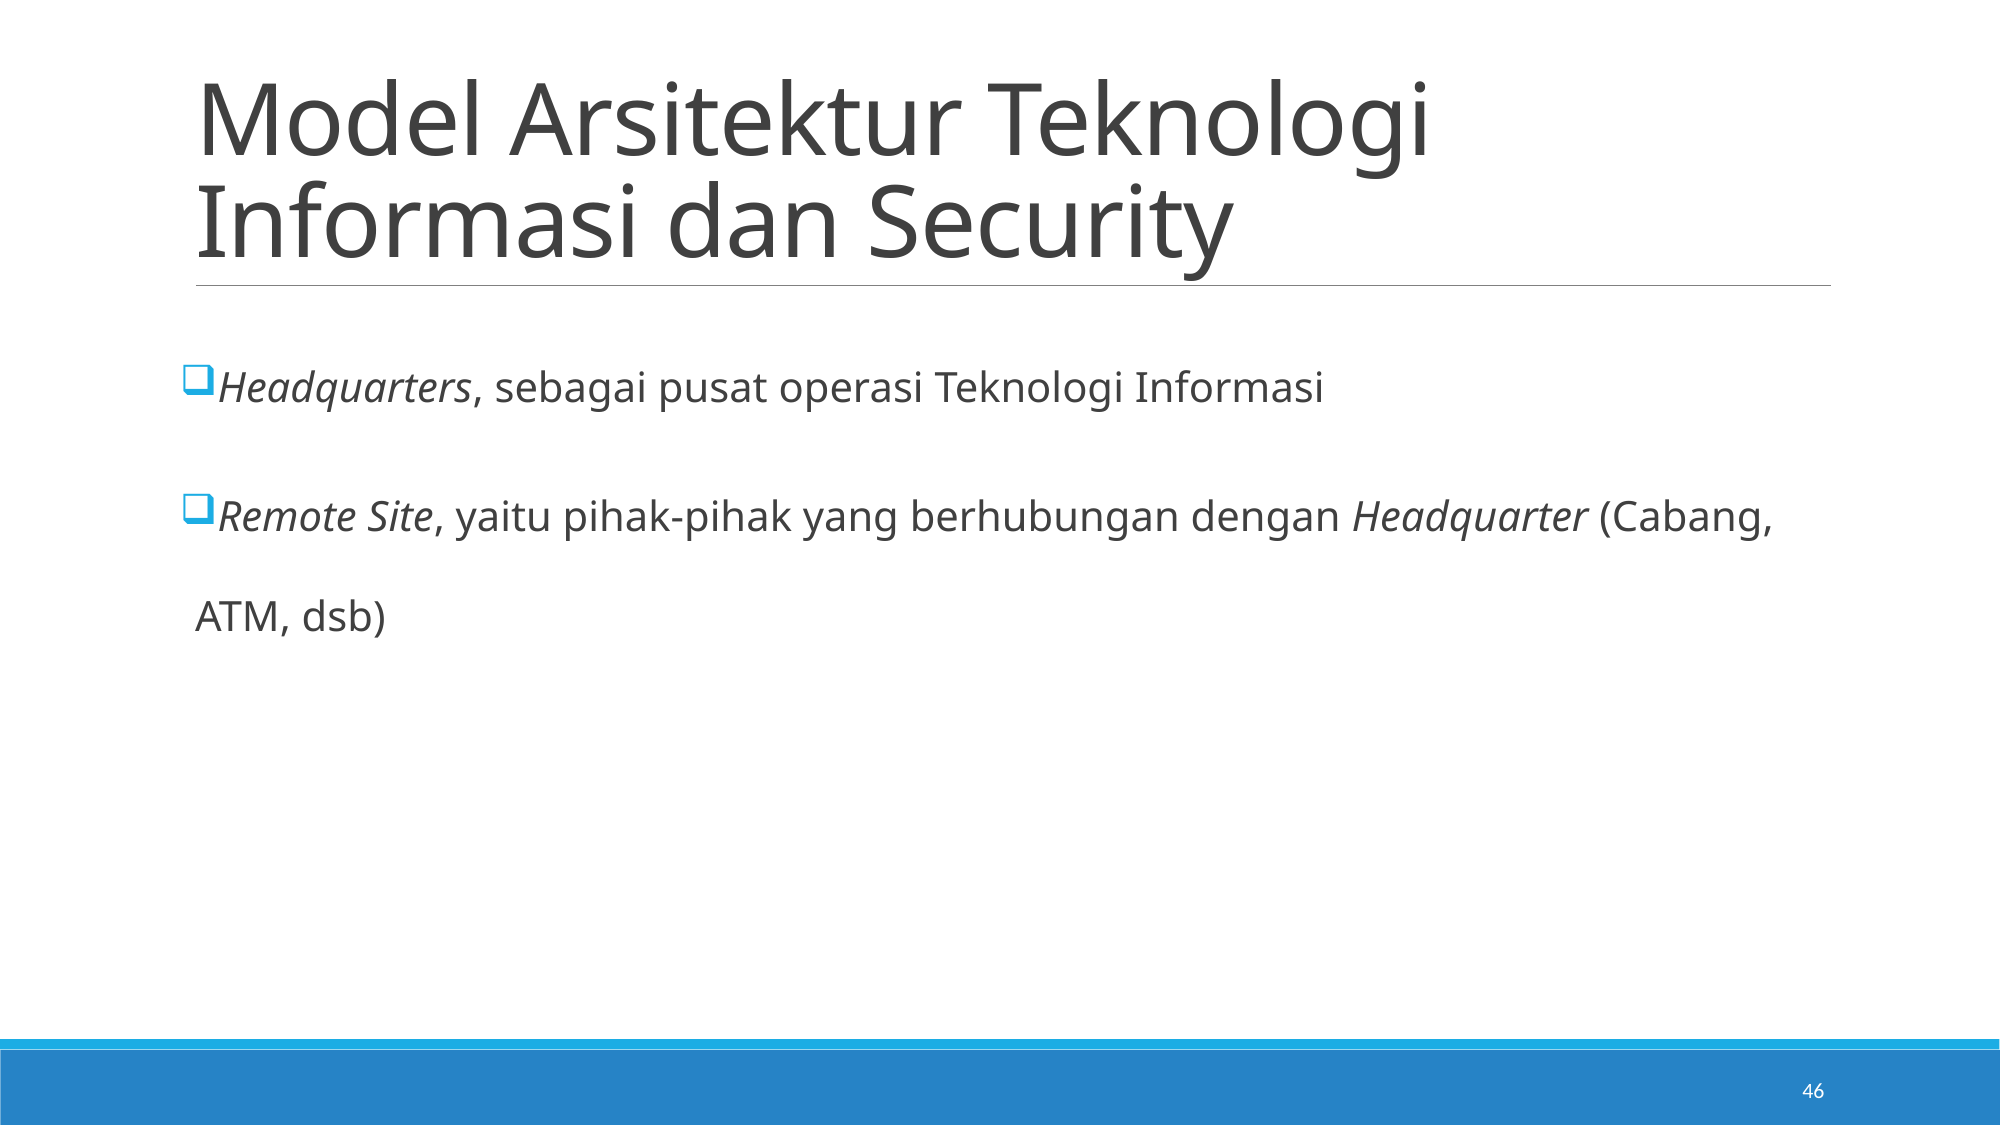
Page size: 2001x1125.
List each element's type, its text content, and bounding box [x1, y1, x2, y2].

title Model Arsitektur Teknologi Informasi dan Security [180, 47, 1830, 285]
list Headquarters, sebagai pusat operasi Teknologi Informasi Remote Site, yaitu pihak-pihak yang berhubungan dengan Headquarter (Cabang, ATM, dsb) [180, 302, 1830, 963]
slide_number 46 [1624, 1059, 1840, 1120]
